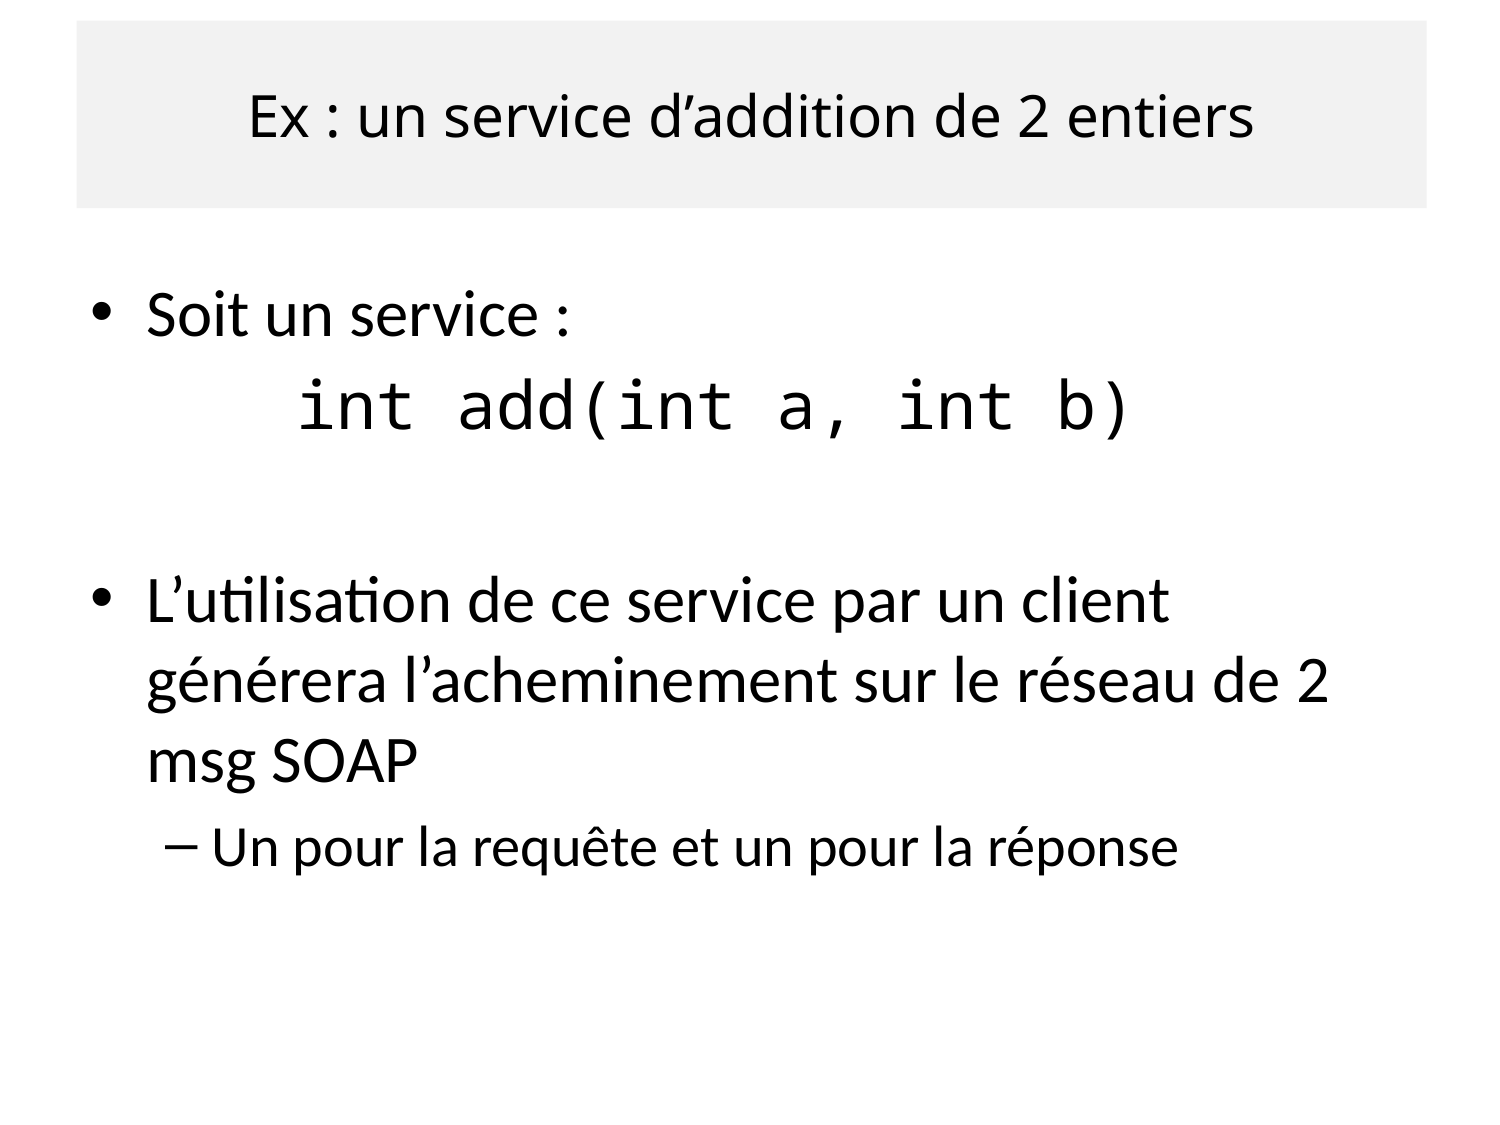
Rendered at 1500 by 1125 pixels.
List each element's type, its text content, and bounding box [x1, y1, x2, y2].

title Ex : un service d’addition de 2 entiers [76, 20, 1427, 209]
list Soit un service : int add(int a, int b) L’utilisation de ce service par un client générera l’acheminement sur le réseau de 2 msg SOAP Un pour la requête et un pour la réponse [75, 262, 1425, 1005]
